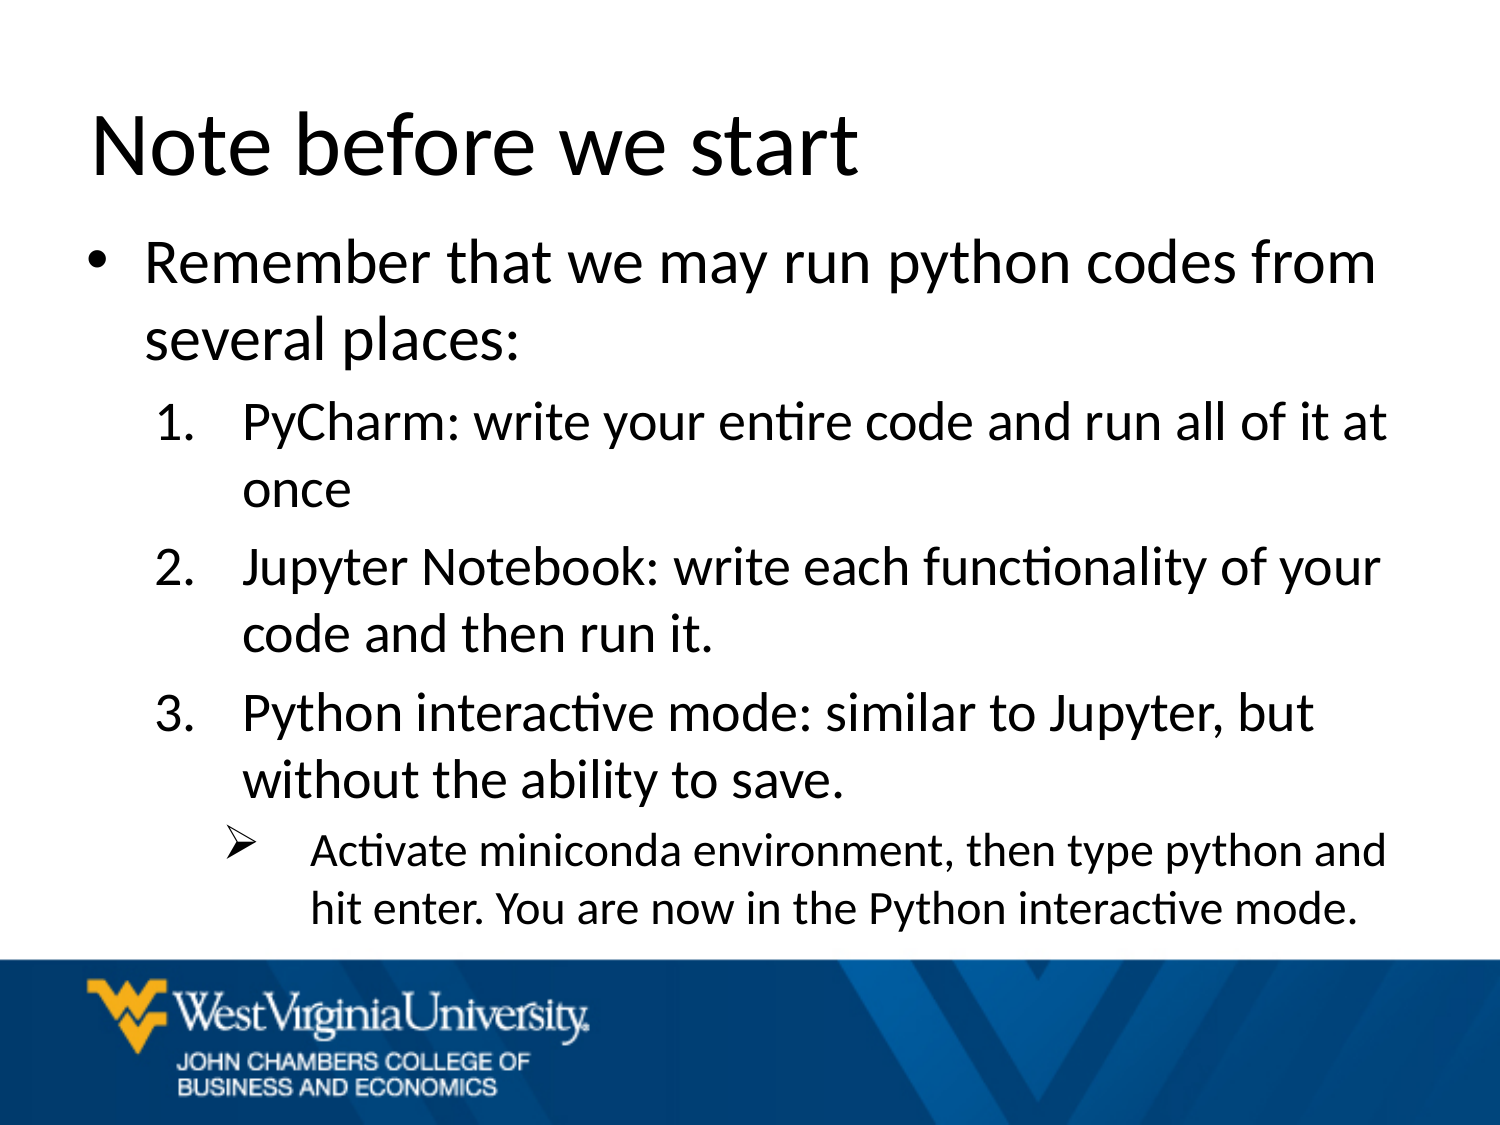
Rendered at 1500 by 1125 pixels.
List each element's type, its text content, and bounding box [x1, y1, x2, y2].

title Note before we start [75, 45, 1425, 233]
list Remember that we may run python codes from several places: PyCharm: write your entire code and run all of it at once Jupyter Notebook: write each functionality of your code and then run it. Python interactive mode: similar to Jupyter, but without the ability to save. Activate miniconda environment, then type python and hit enter. You are now in the Python interactive mode. [71, 212, 1422, 955]
picture [0, 0, 1500, 1125]
